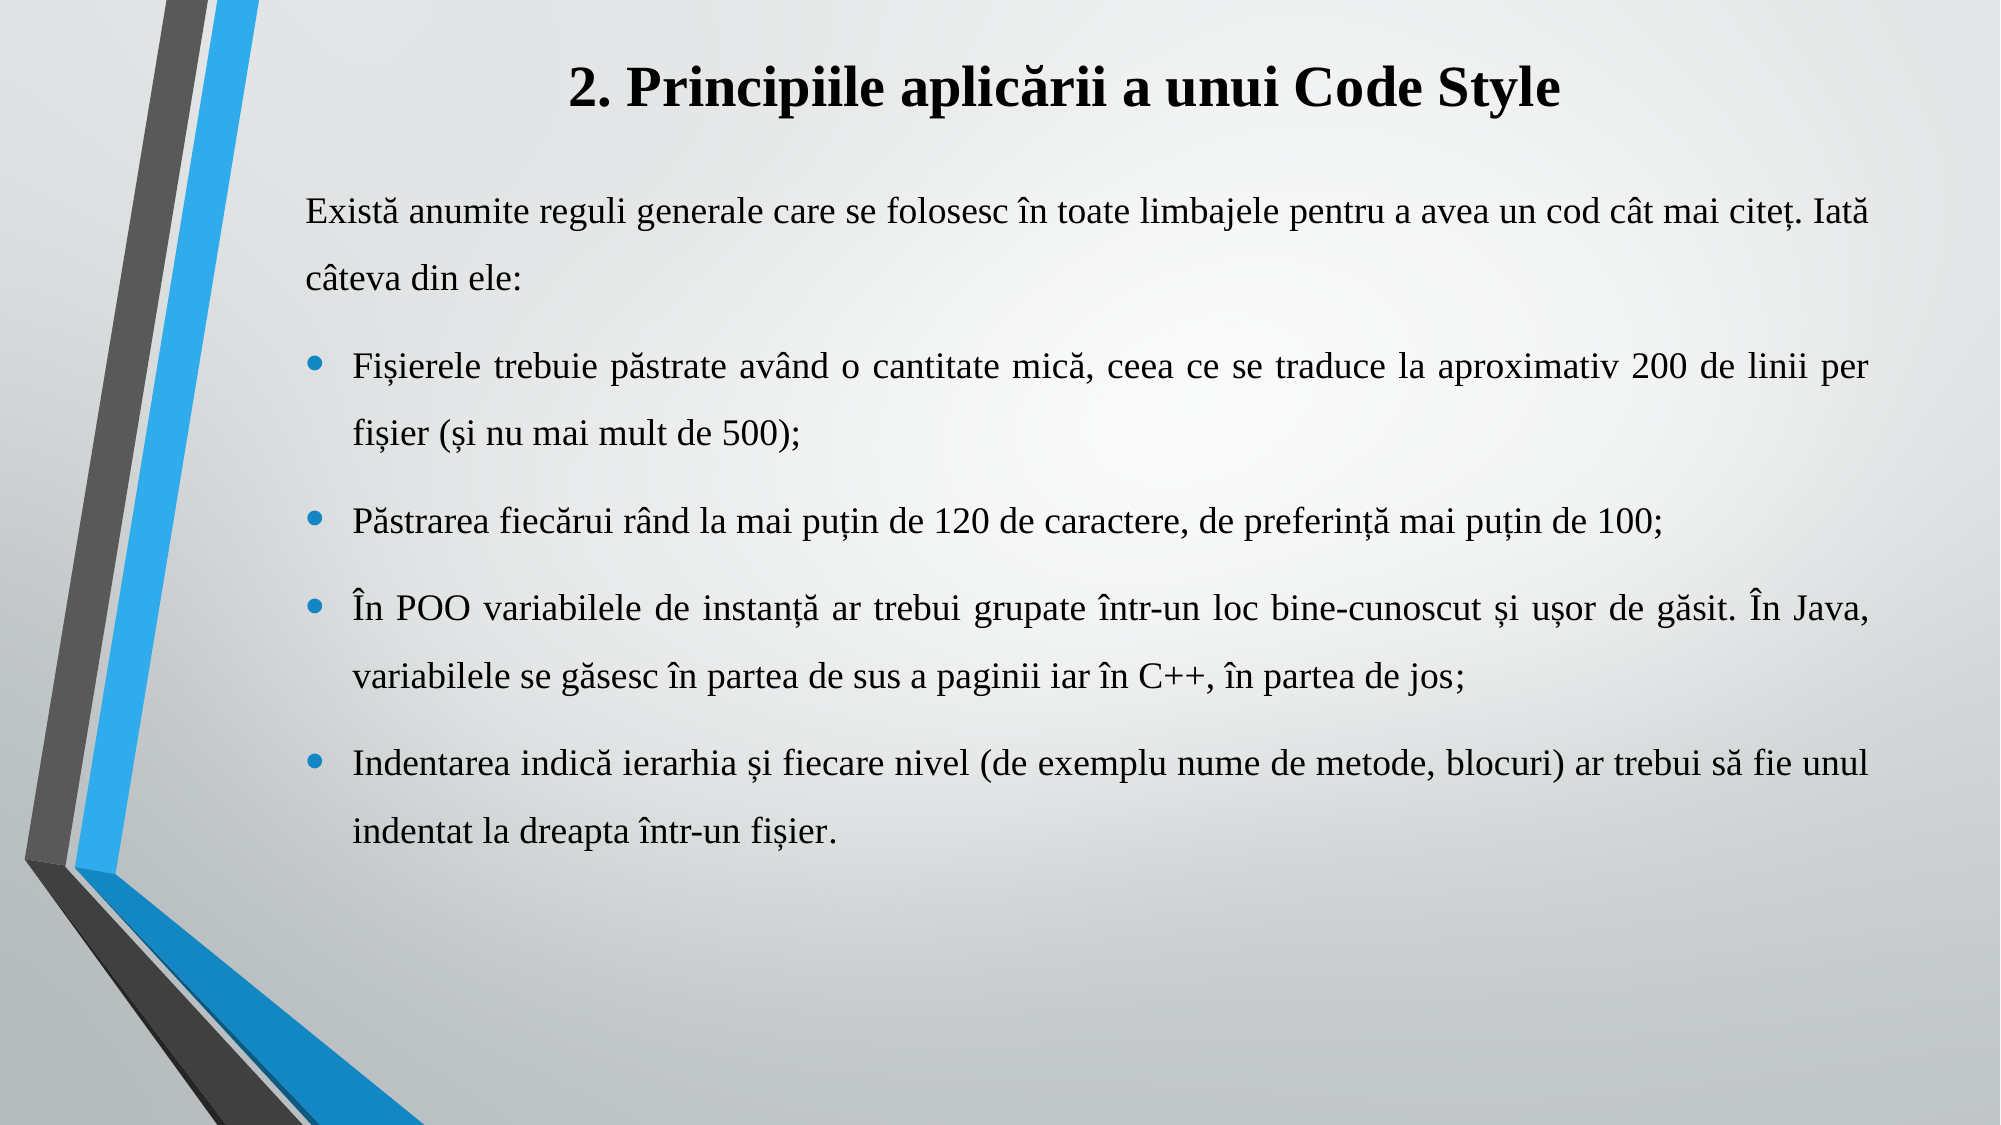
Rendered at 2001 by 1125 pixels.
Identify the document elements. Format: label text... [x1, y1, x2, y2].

list Există anumite reguli generale care se folosesc în toate limbajele pentru a avea un cod cât mai citeț. Iată câteva din ele: Fișierele trebuie păstrate având o cantitate mică, ceea ce se traduce la aproximativ 200 de linii per fișier (și nu mai mult de 500); Păstrarea fiecărui rând la mai puțin de 120 de caractere, de preferință mai puțin de 100; În POO variabilele de instanță ar trebui grupate într-un loc bine-cunoscut și ușor de găsit. În Java, variabilele se găsesc în partea de sus a paginii iar în C++, în partea de jos; Indentarea indică ierarhia și fiecare nivel (de exemplu nume de metode, blocuri) ar trebui să fie unul indentat la dreapta într-un fișier. [243, 151, 1887, 950]
title 2. Principiile aplicării a unui Code Style [243, 0, 1887, 151]
